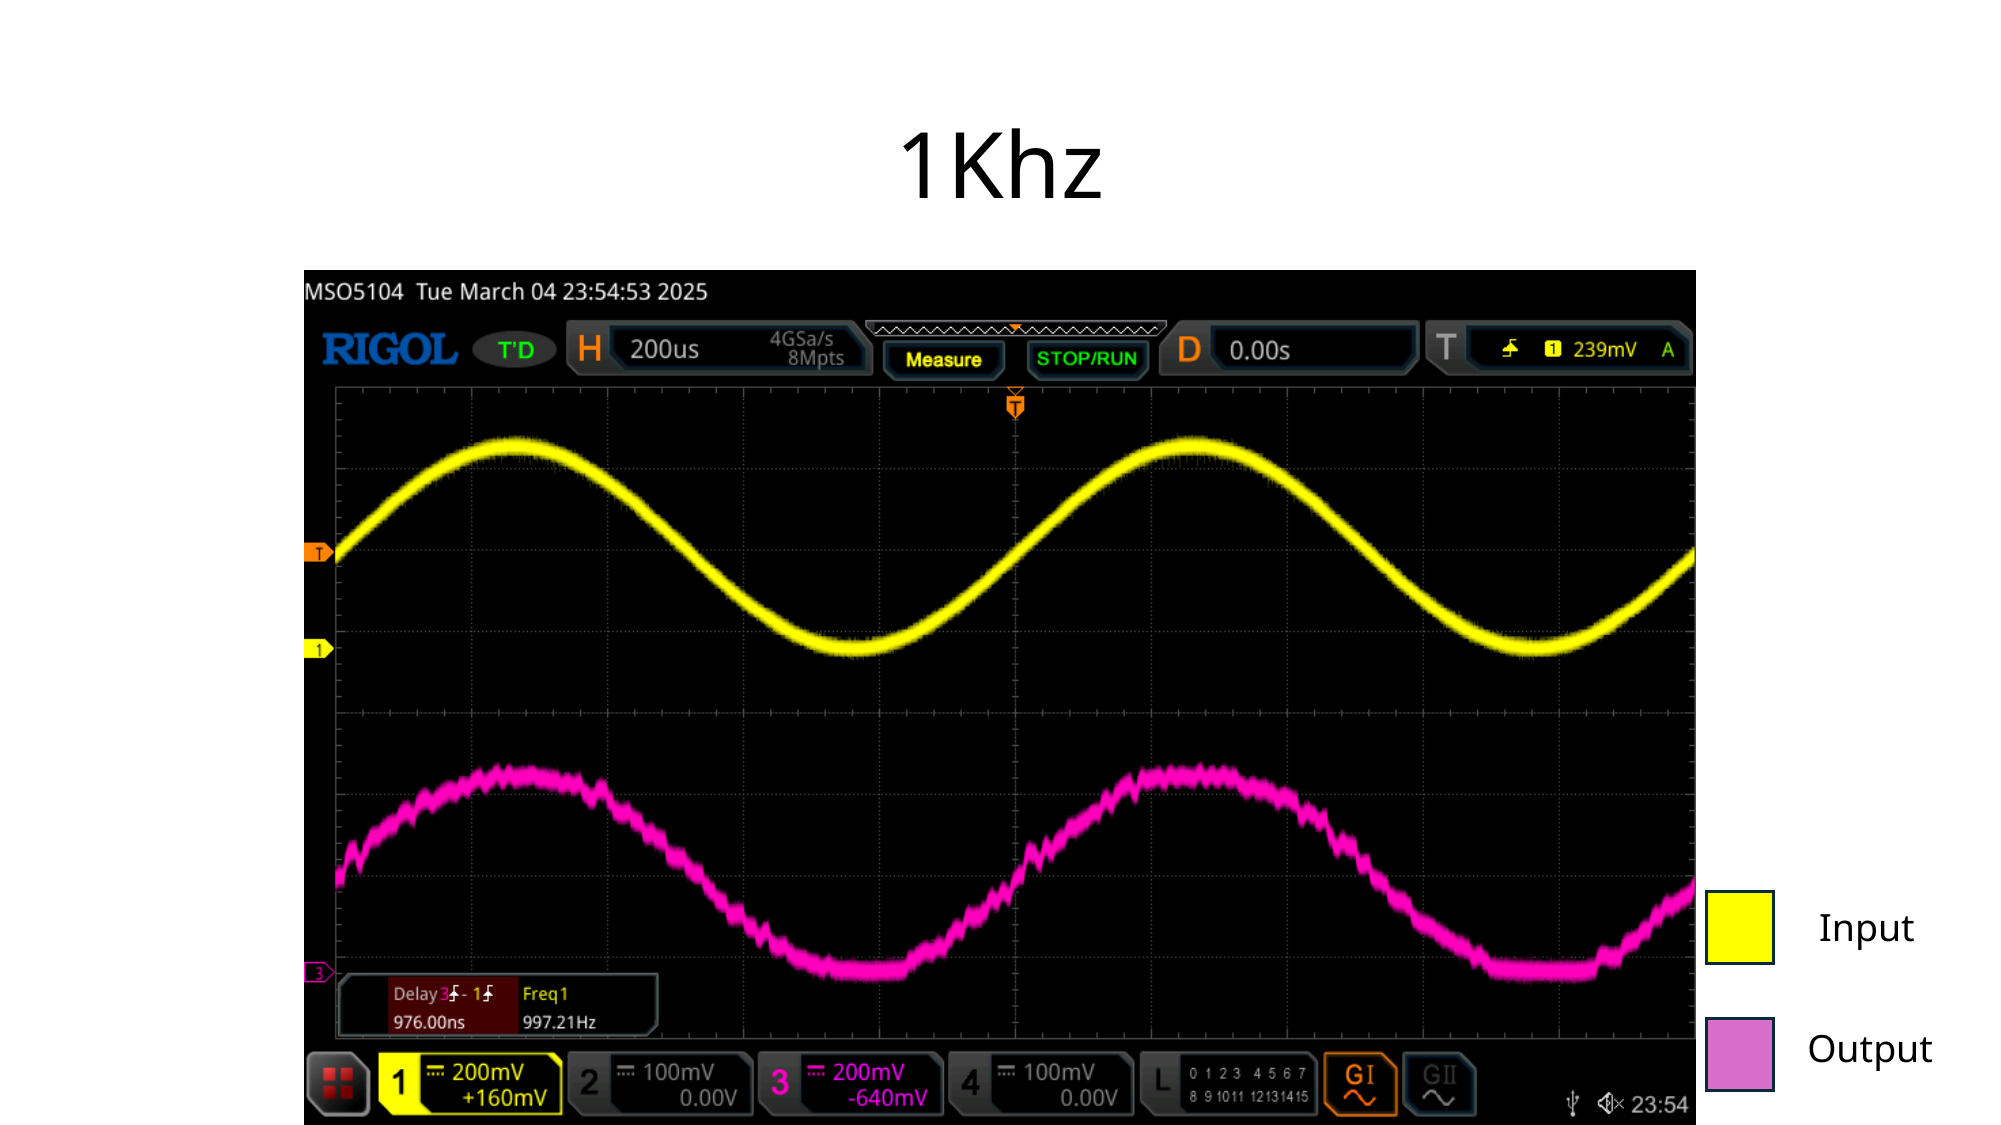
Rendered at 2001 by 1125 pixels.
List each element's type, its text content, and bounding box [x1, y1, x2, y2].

text_box Output [1792, 1018, 2000, 1078]
text_box [1705, 890, 1775, 965]
text_box [1705, 1017, 1775, 1092]
title 1Khz [137, 59, 1863, 278]
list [304, 269, 1696, 1125]
text_box Input [1804, 896, 2000, 957]
